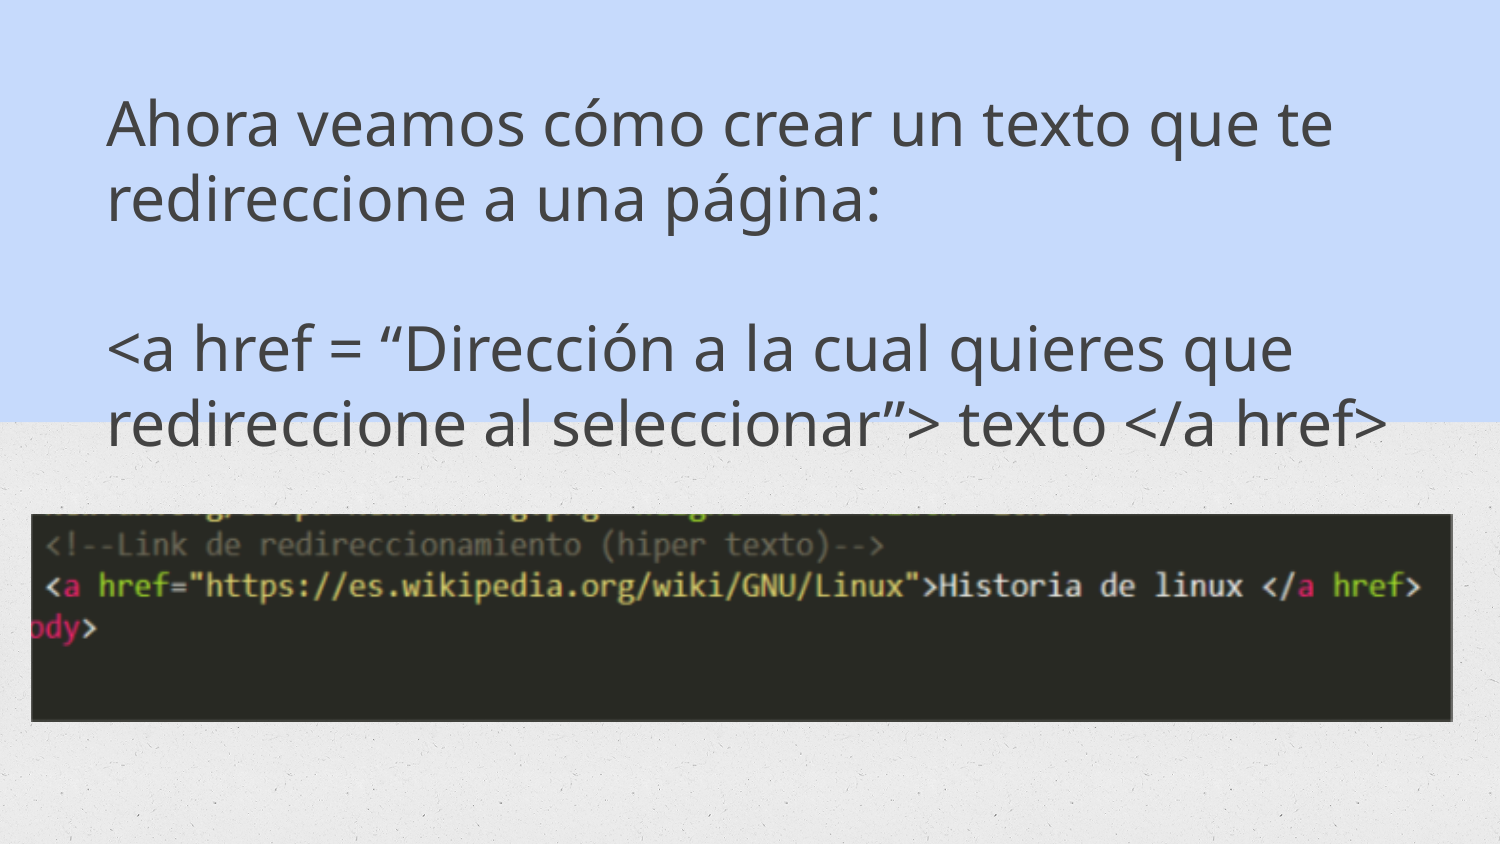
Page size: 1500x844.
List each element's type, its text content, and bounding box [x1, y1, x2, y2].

text_box Ahora veamos cómo crear un texto que te redireccione a una página: <a href = “Dirección a la cual quieres que redireccione al seleccionar”> texto </a href> [91, 69, 1430, 353]
picture [0, 422, 1500, 844]
text_box [0, 0, 1500, 421]
